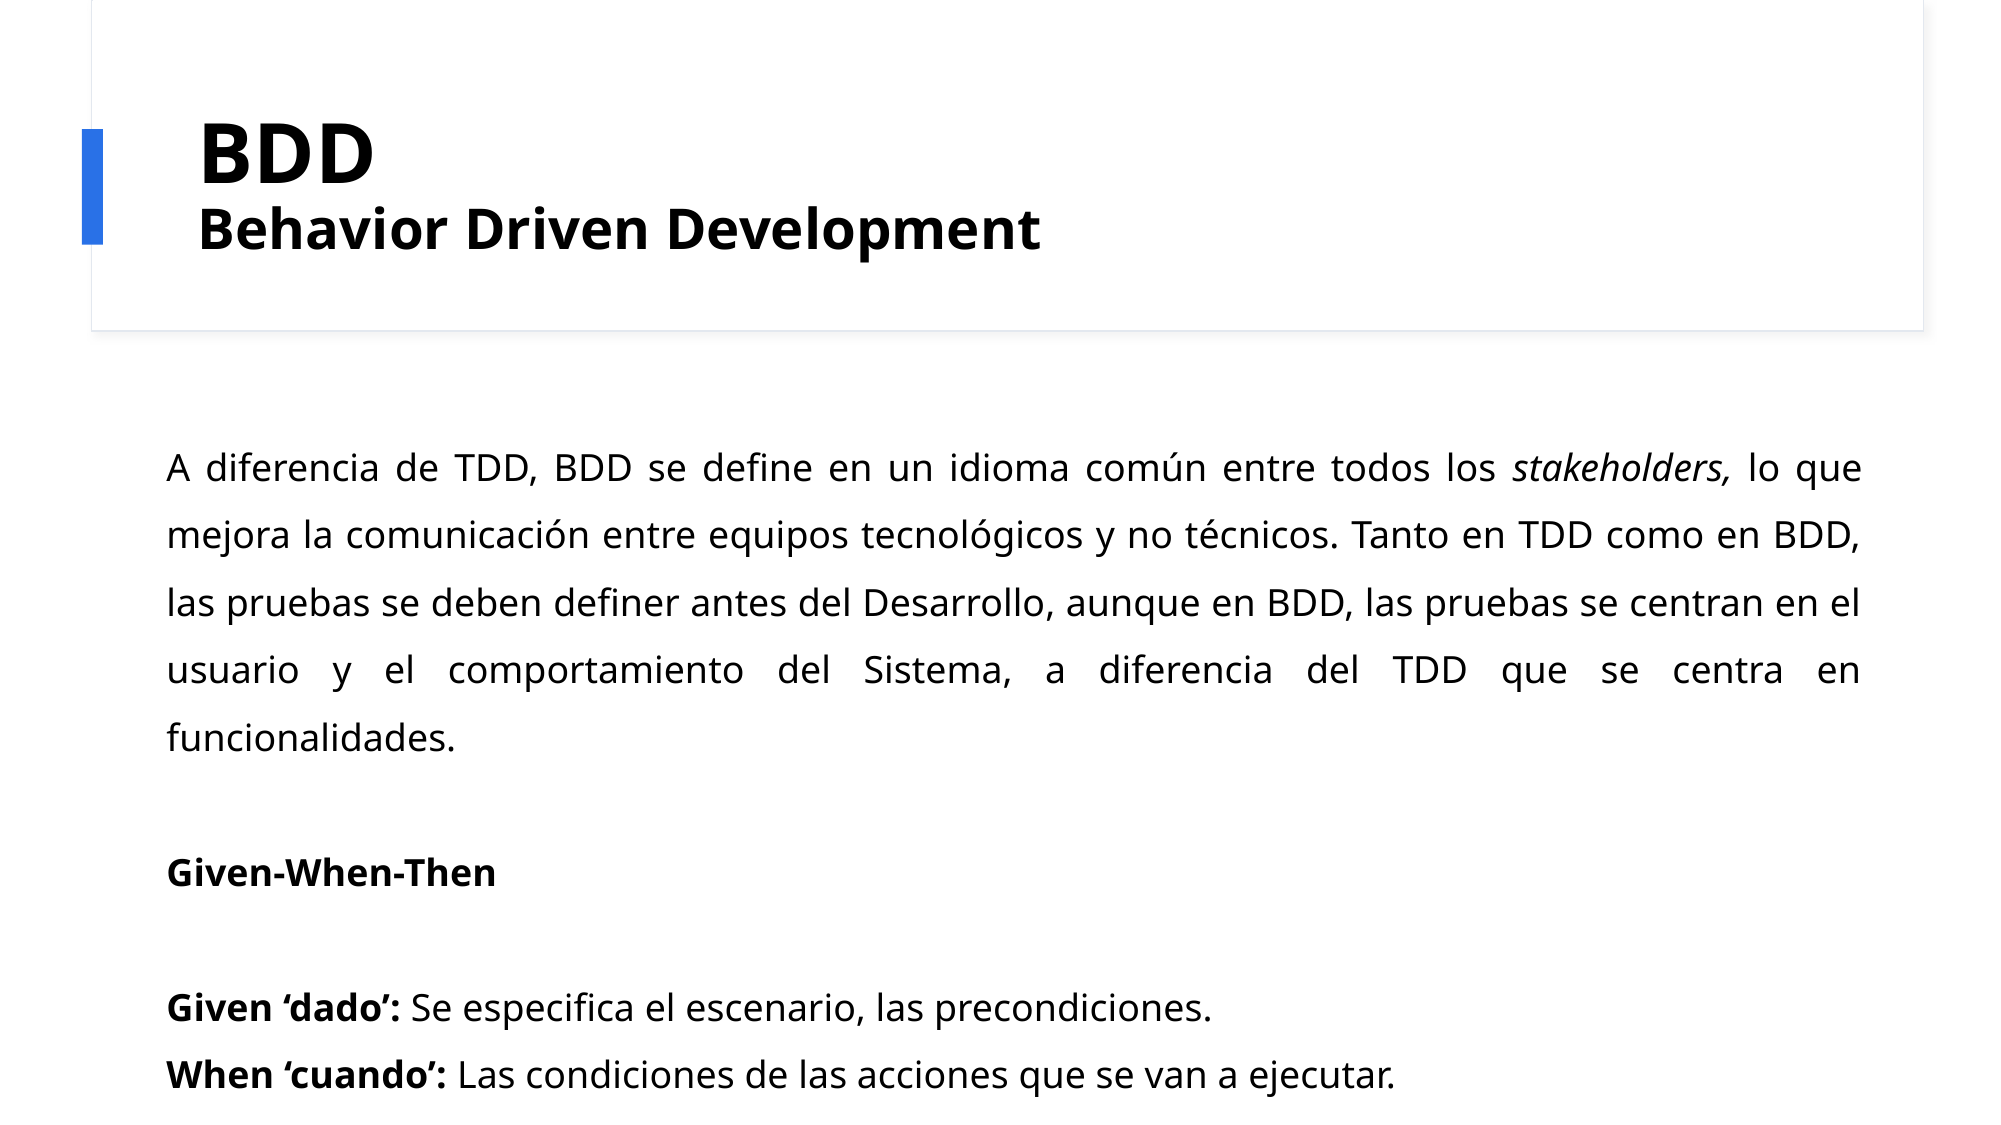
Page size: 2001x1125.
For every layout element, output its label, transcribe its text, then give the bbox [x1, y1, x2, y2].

text_box A diferencia de TDD, BDD se define en un idioma común entre todos los stakeholders, lo que mejora la comunicación entre equipos tecnológicos y no técnicos. Tanto en TDD como en BDD, las pruebas se deben definer antes del Desarrollo, aunque en BDD, las pruebas se centran en el usuario y el comportamiento del Sistema, a diferencia del TDD que se centra en funcionalidades. Given-When-Then Given ‘dado’: Se especifica el escenario, las precondiciones. When ‘cuando’: Las condiciones de las acciones que se van a ejecutar. Then ‘entonces’: El resultado esperado, las validaciones a realizar. [151, 413, 1878, 1125]
title BDD Behavior Driven Development [183, 90, 1851, 284]
